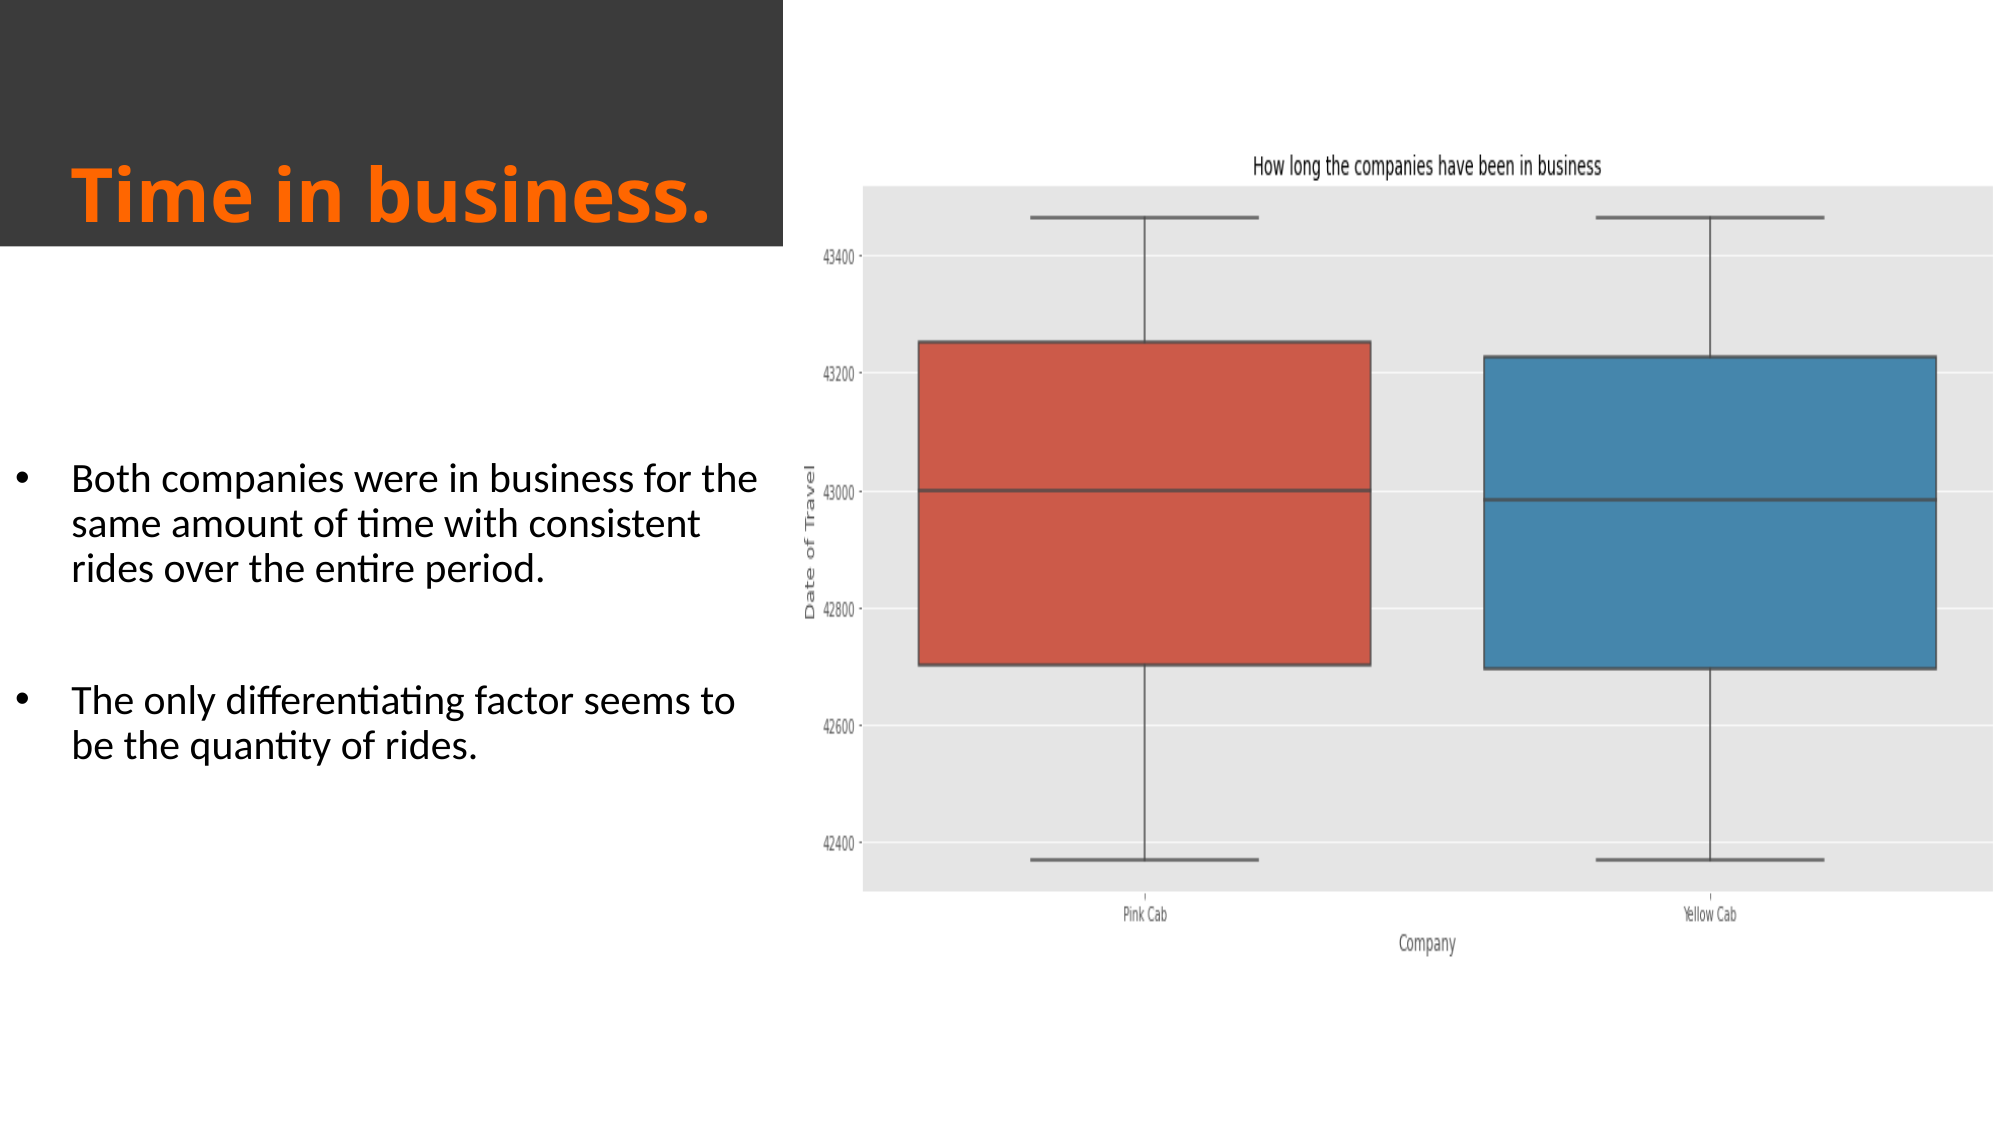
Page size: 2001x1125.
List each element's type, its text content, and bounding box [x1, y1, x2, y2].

list Both companies were in business for the same amount of time with consistent rides over the entire period. The only differentiating factor seems to be the quantity of rides. [0, 246, 783, 1125]
title Time in business. [0, 0, 783, 246]
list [798, 142, 2000, 968]
